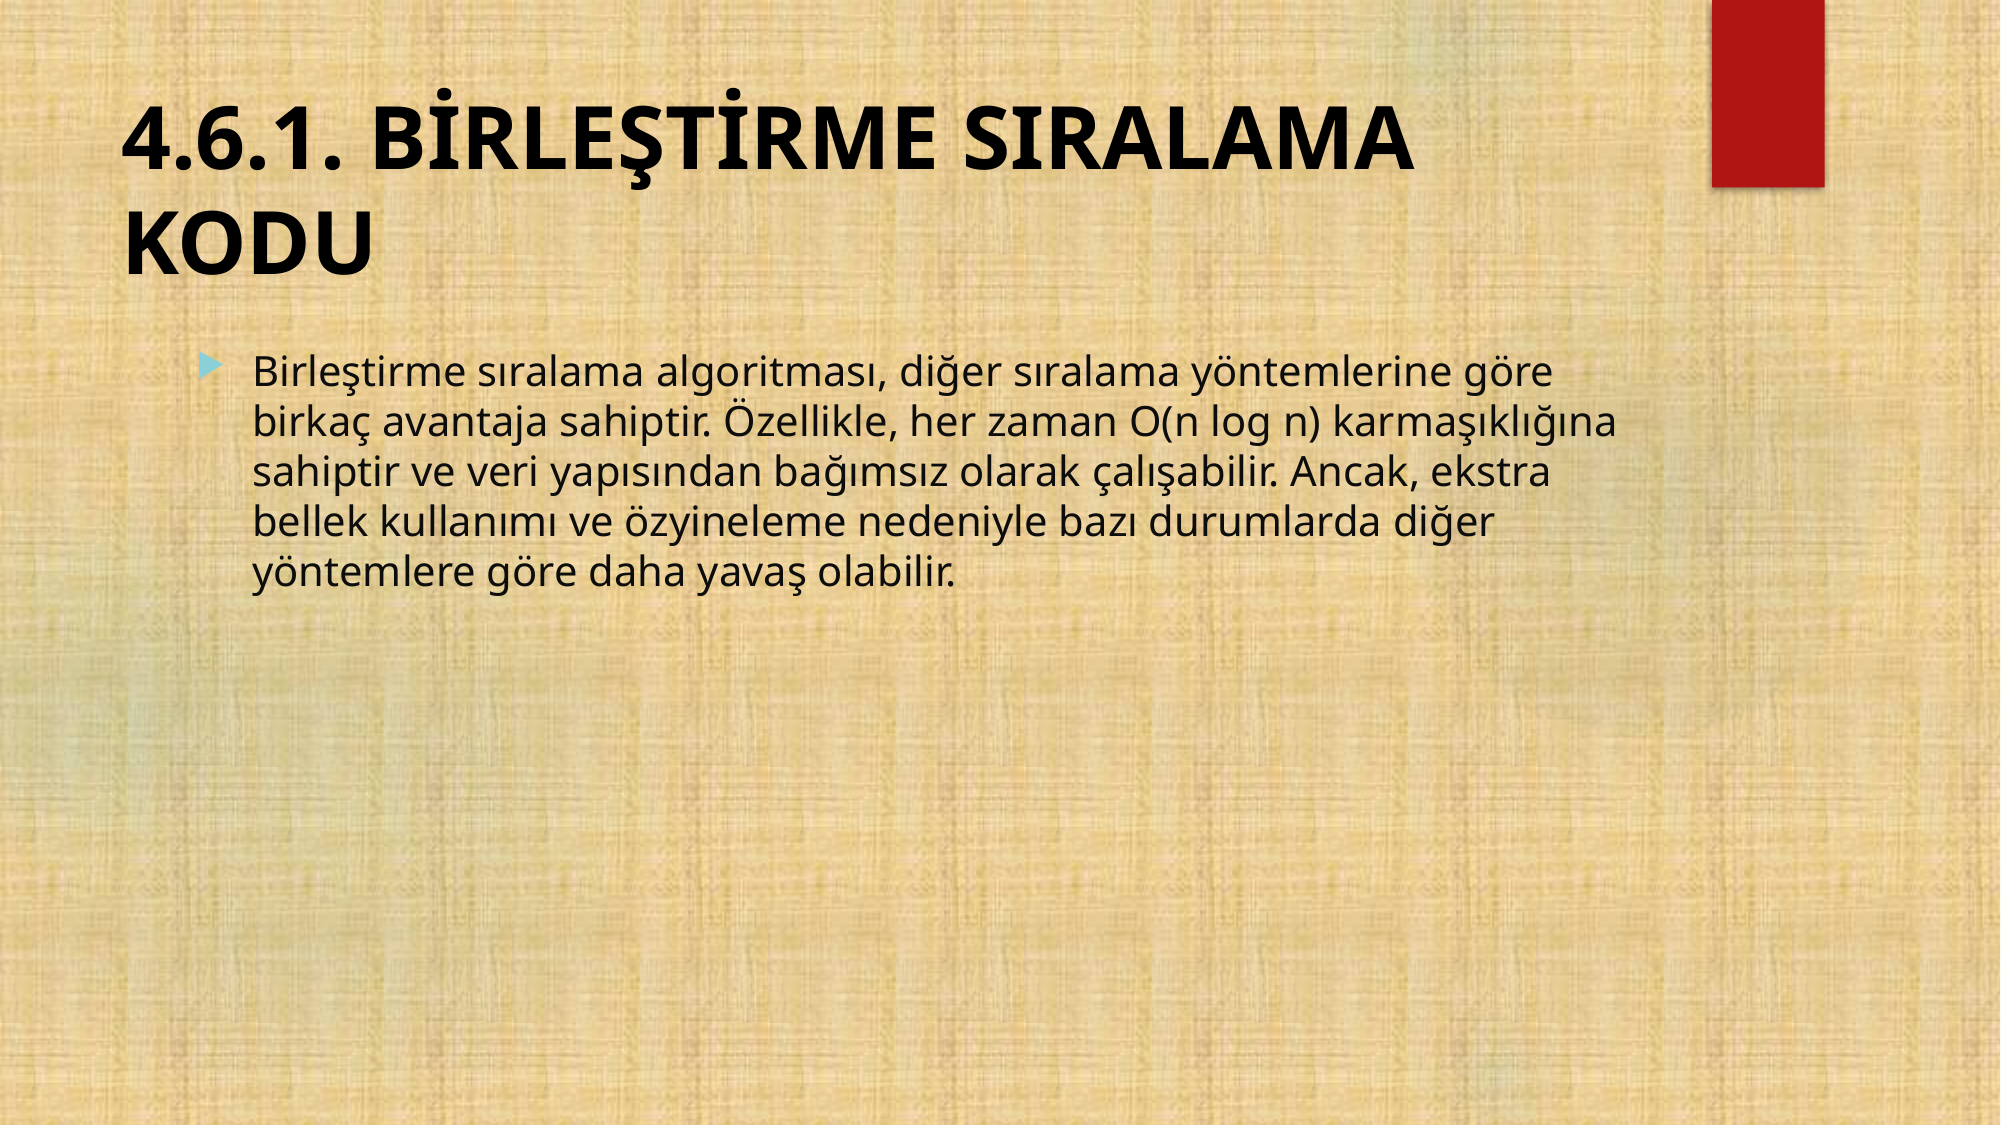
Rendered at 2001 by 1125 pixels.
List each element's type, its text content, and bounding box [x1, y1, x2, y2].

list Birleştirme sıralama algoritması, diğer sıralama yöntemlerine göre birkaç avantaja sahiptir. Özellikle, her zaman O(n log n) karmaşıklığına sahiptir ve veri yapısından bağımsız olarak çalışabilir. Ancak, ekstra bellek kullanımı ve özyineleme nedeniyle bazı durumlarda diğer yöntemlere göre daha yavaş olabilir. [181, 336, 1649, 1025]
title 4.6.1. BİRLEŞTİRME SIRALAMA KODU [106, 74, 1649, 304]
picture [0, 0, 2001, 1125]
